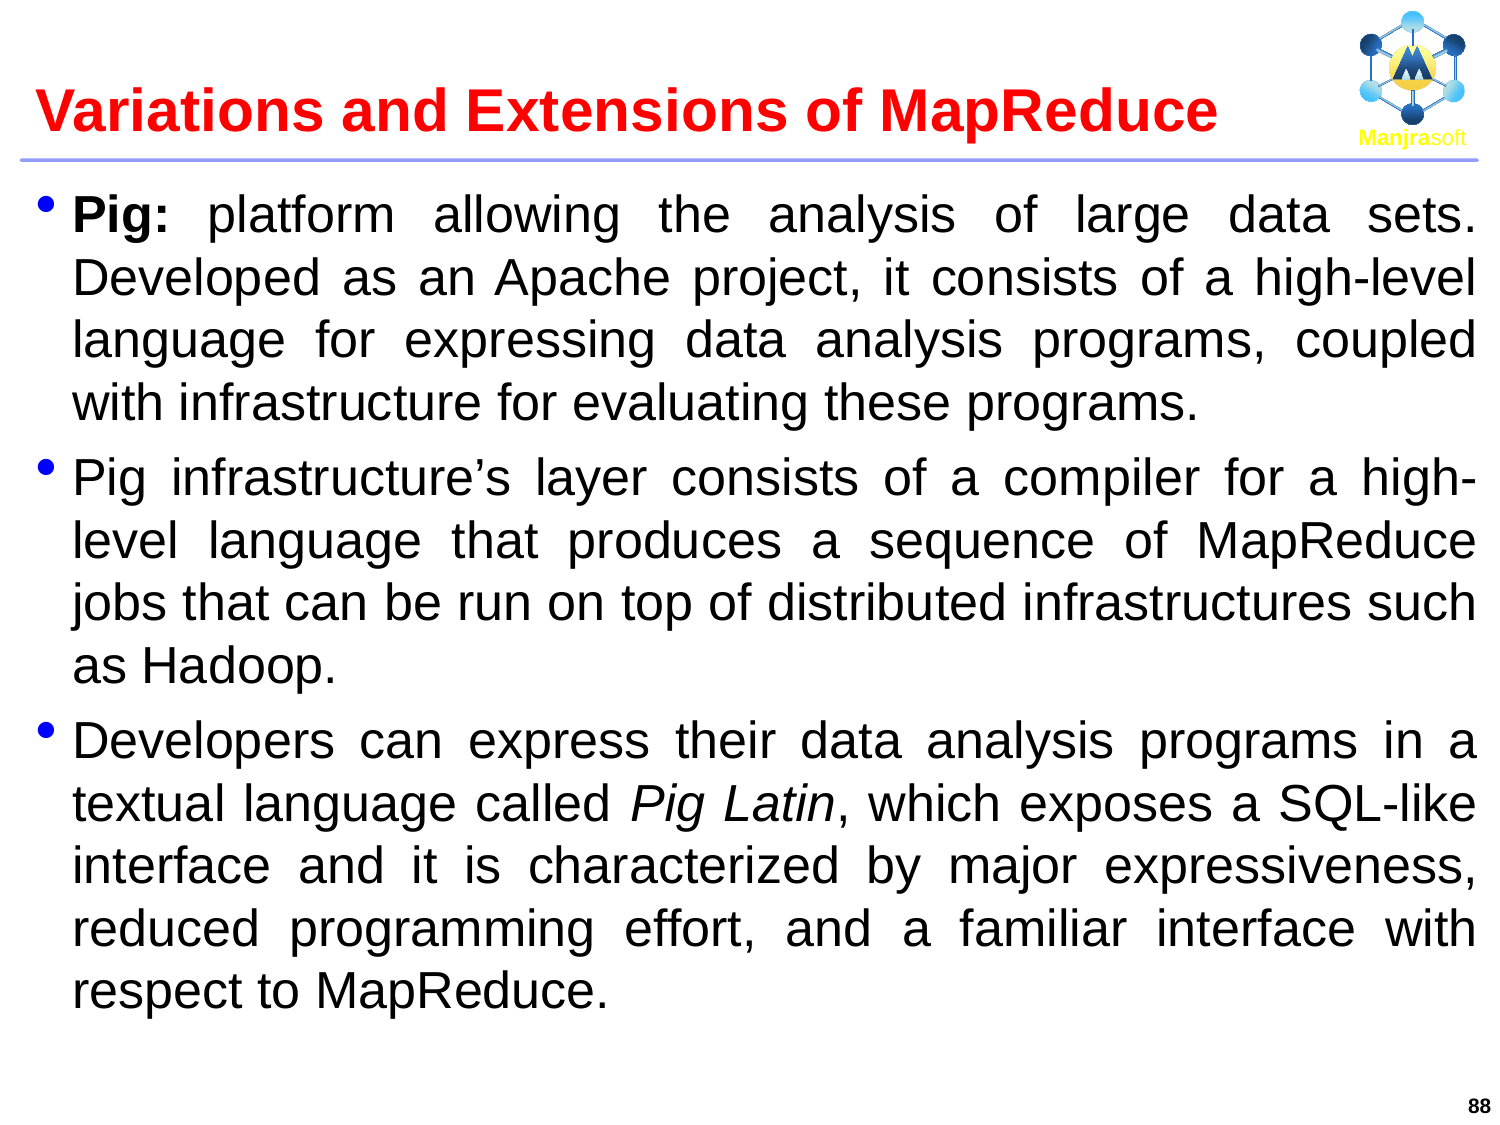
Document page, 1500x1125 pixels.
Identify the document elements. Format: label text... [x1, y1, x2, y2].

list Pig: platform allowing the analysis of large data sets. Developed as an Apache project, it consists of a high-level language for expressing data analysis programs, coupled with infrastructure for evaluating these programs. Pig infrastructure’s layer consists of a compiler for a high-level language that produces a sequence of MapReduce jobs that can be run on top of distributed infrastructures such as Hadoop. Developers can express their data analysis programs in a textual language called Pig Latin, which exposes a SQL-like interface and it is characterized by major expressiveness, reduced programming effort, and a familiar interface with respect to MapReduce. [26, 176, 1479, 1092]
slide_number 88 [1364, 1093, 1500, 1120]
title Variations and Extensions of MapReduce [26, 0, 1479, 145]
